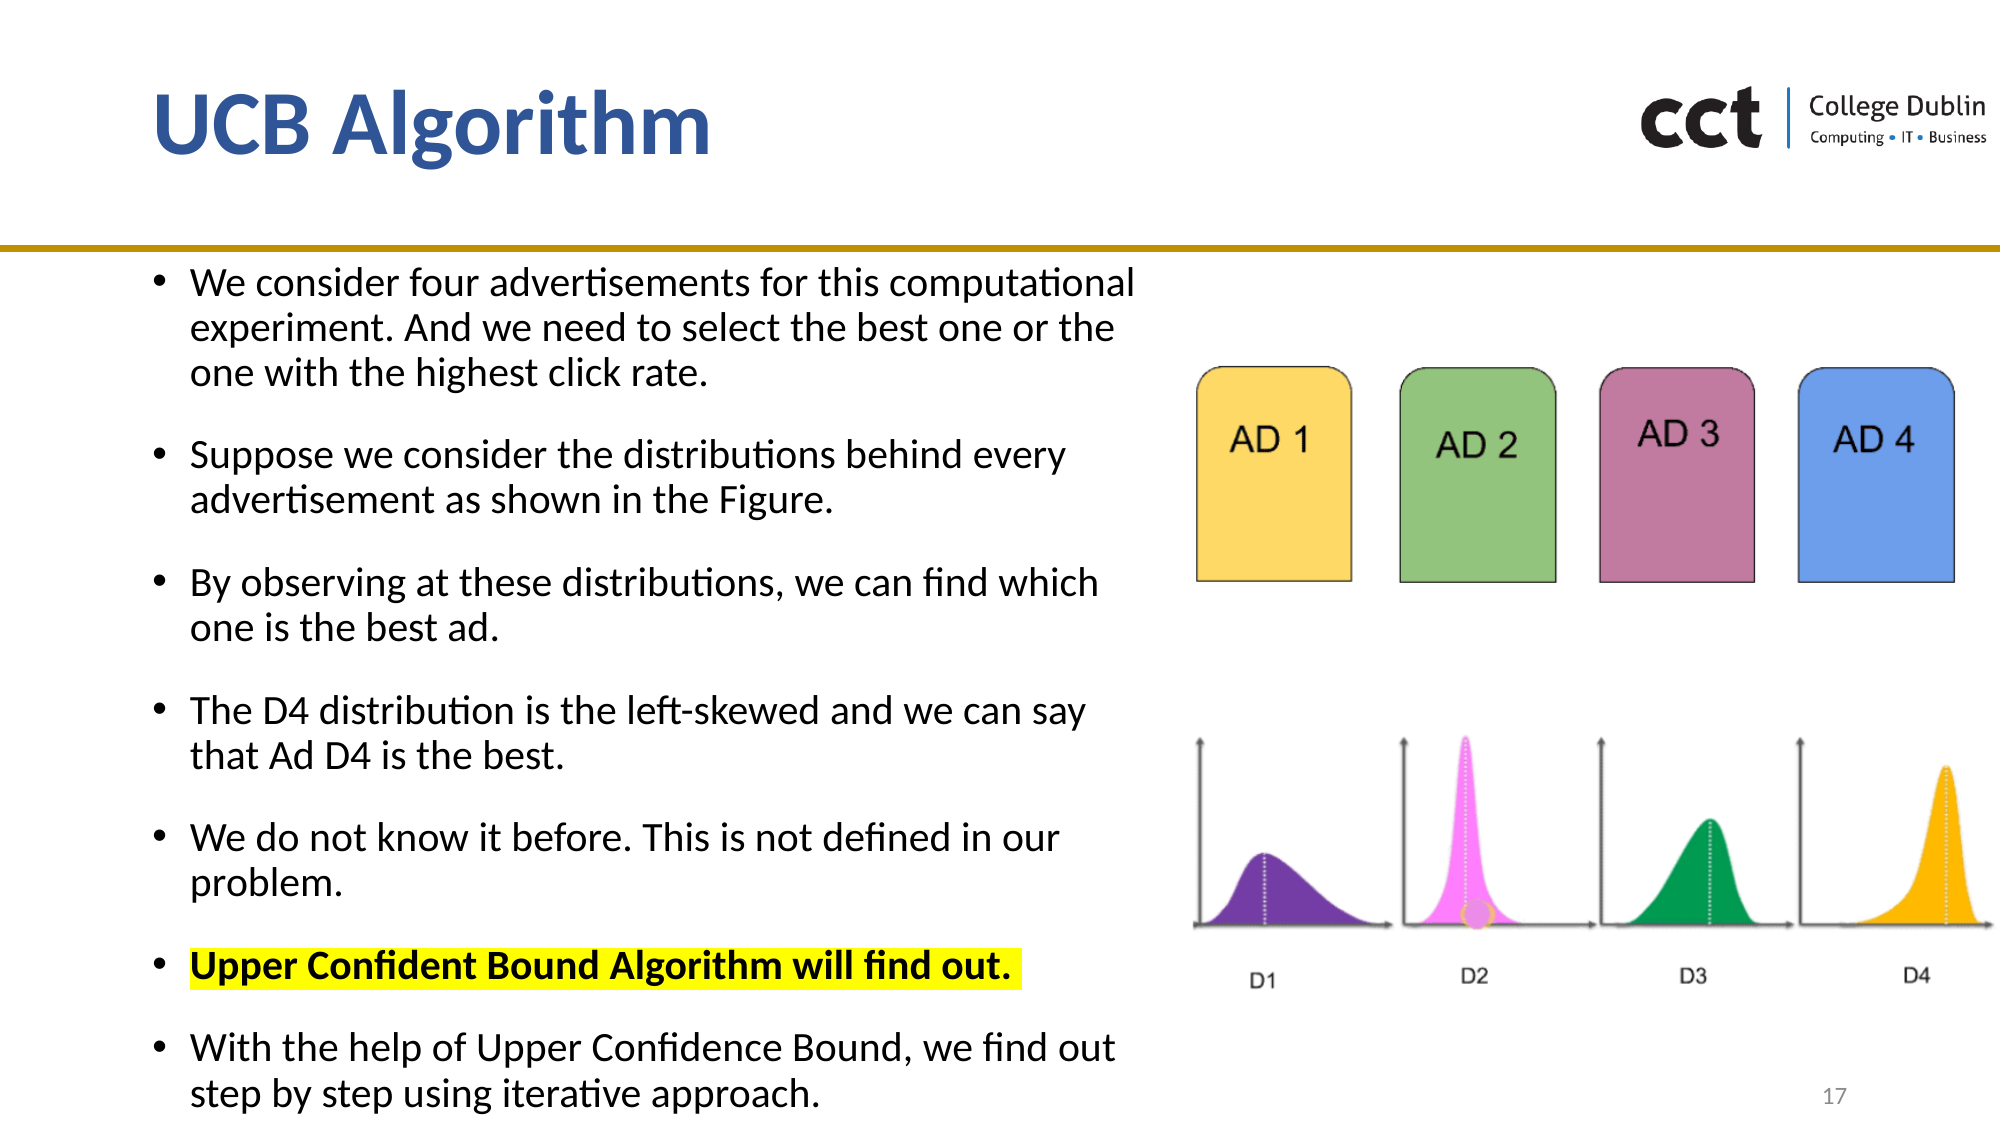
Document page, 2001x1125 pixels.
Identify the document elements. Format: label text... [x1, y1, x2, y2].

picture [1638, 71, 1996, 166]
title UCB Algorithm [137, 16, 1598, 234]
slide_number 17 [1412, 1064, 1863, 1125]
picture [1178, 718, 2000, 999]
picture [1178, 358, 1970, 590]
list We consider four advertisements for this computational experiment. And we need to select the best one or the one with the highest click rate. Suppose we consider the distributions behind every advertisement as shown in the Figure. By observing at these distributions, we can find which one is the best ad. The D4 distribution is the left-skewed and we can say that Ad D4 is the best. We do not know it before. This is not defined in our problem. Upper Confident Bound Algorithm will find out. With the help of Upper Confidence Bound, we find out step by step using iterative approach. [137, 252, 1179, 1125]
